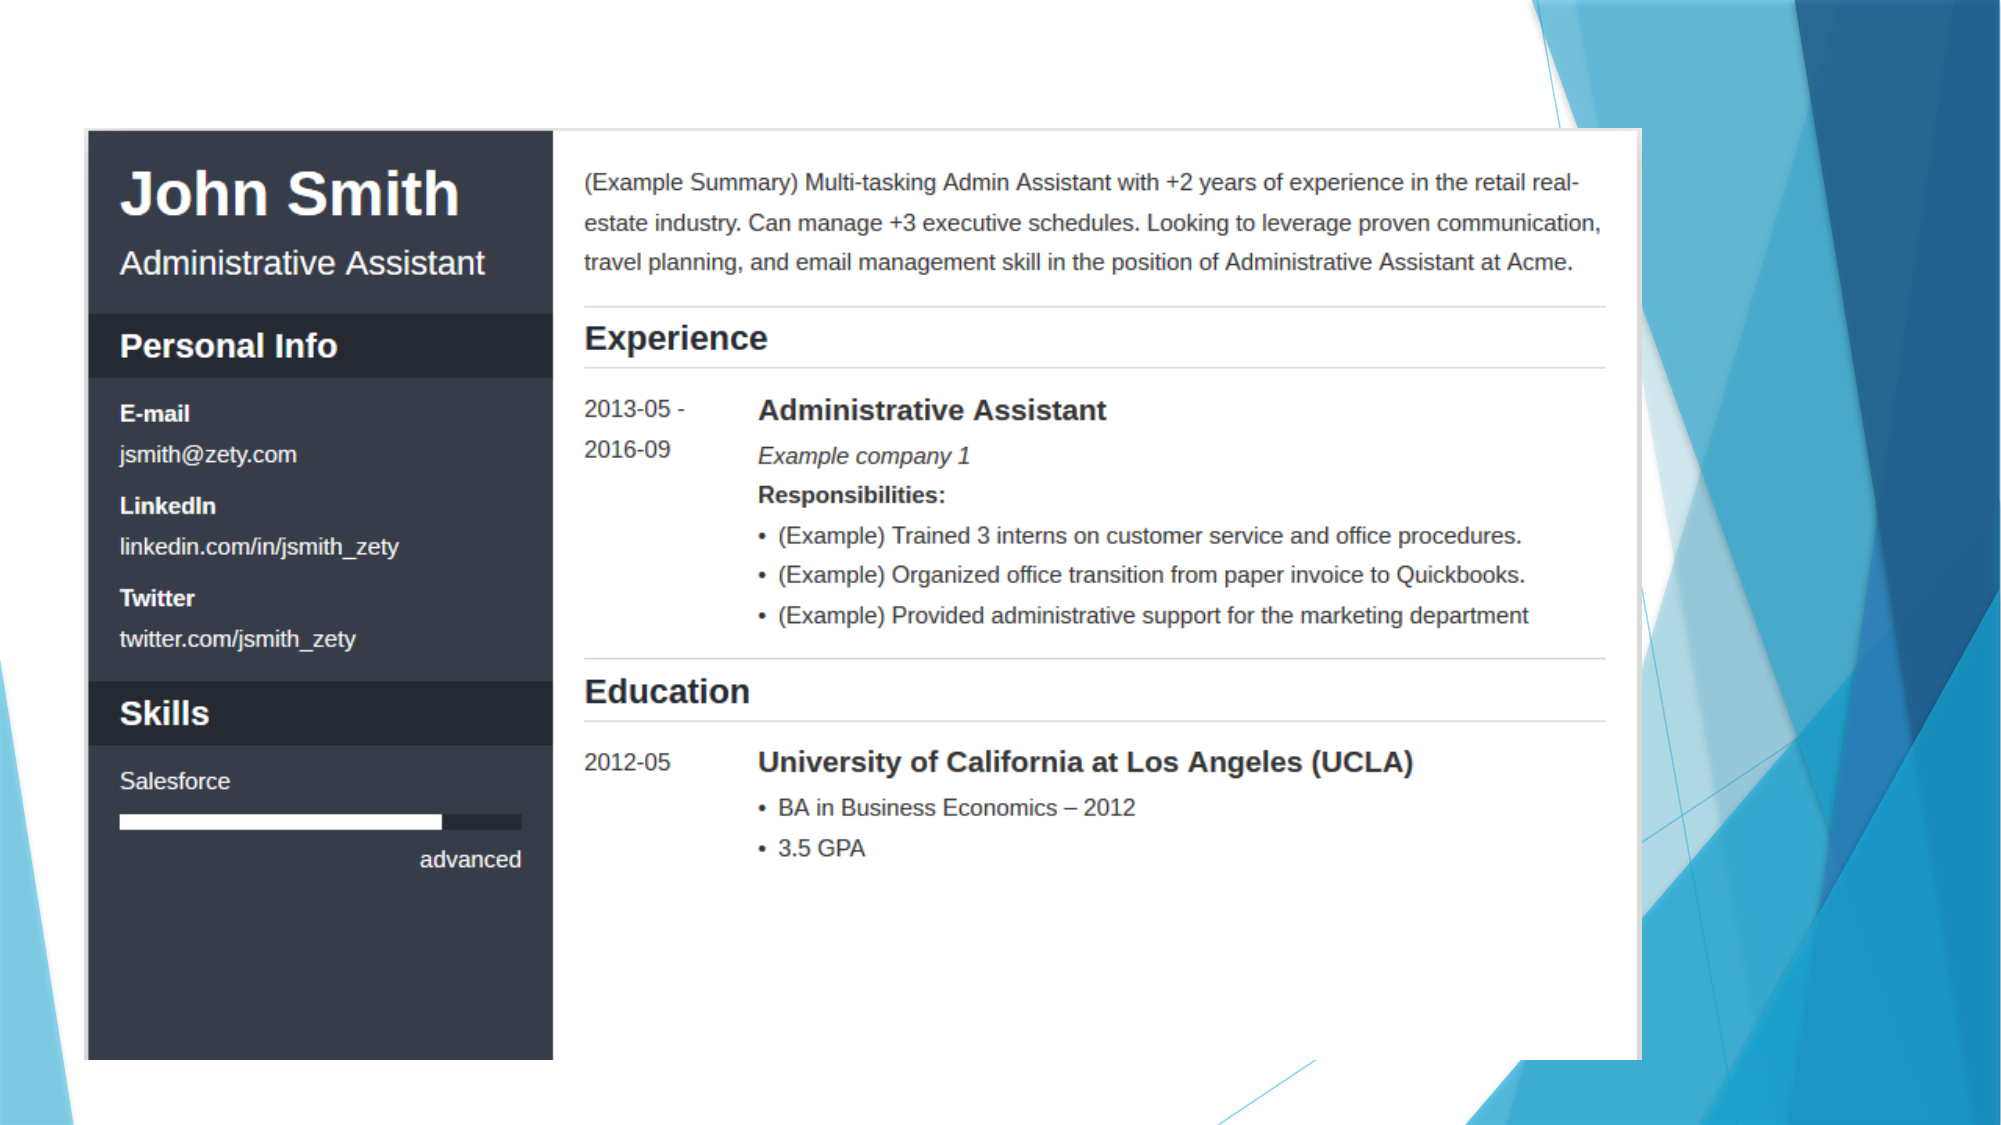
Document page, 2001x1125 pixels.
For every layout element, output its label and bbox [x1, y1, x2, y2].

picture [84, 127, 1642, 1061]
